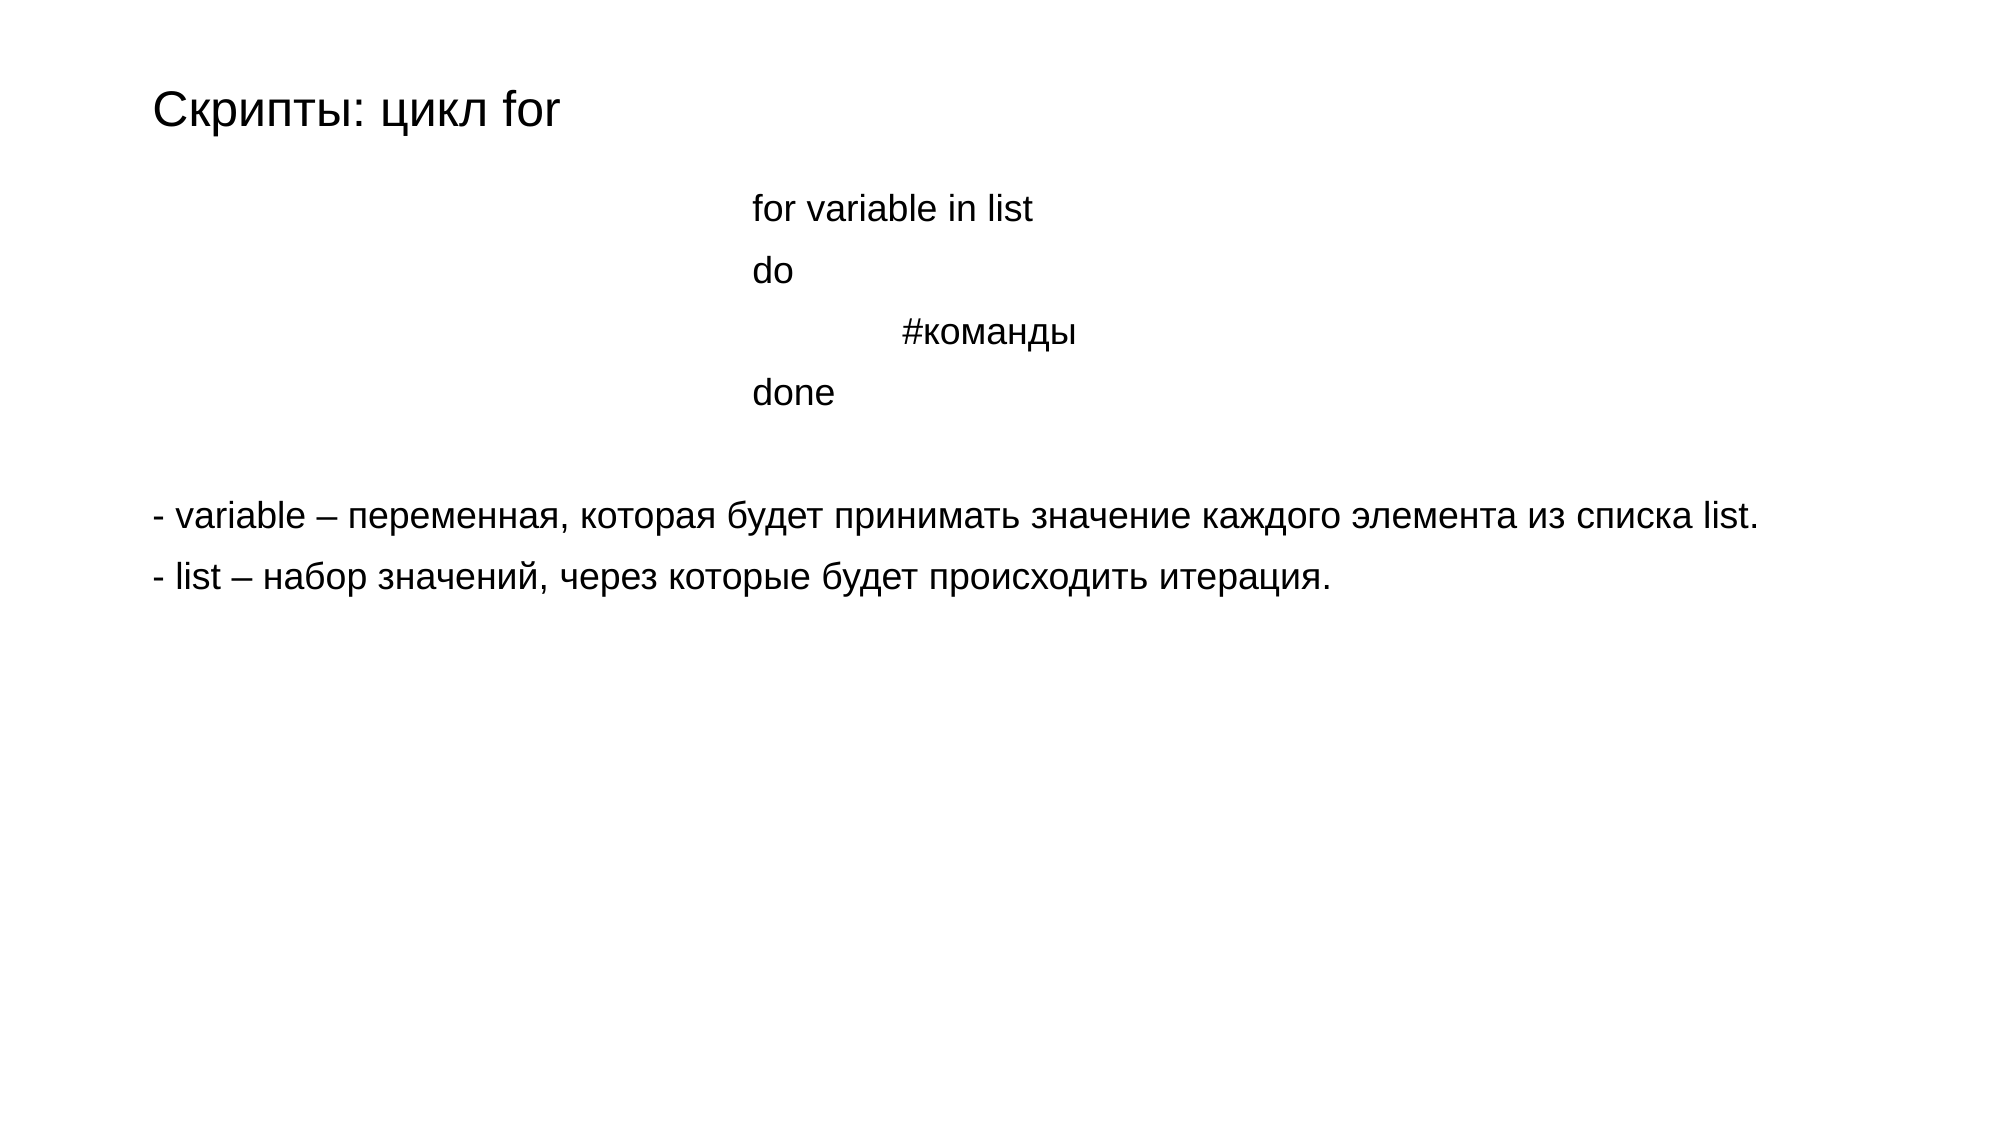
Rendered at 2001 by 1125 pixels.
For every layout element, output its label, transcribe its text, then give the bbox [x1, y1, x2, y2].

title Скрипты: цикл for [137, 59, 1863, 161]
list for variable in list do #команды done - variable – переменная, которая будет принимать значение каждого элемента из списка list. - list – набор значений, через которые будет происходить итерация. [137, 182, 1863, 1064]
